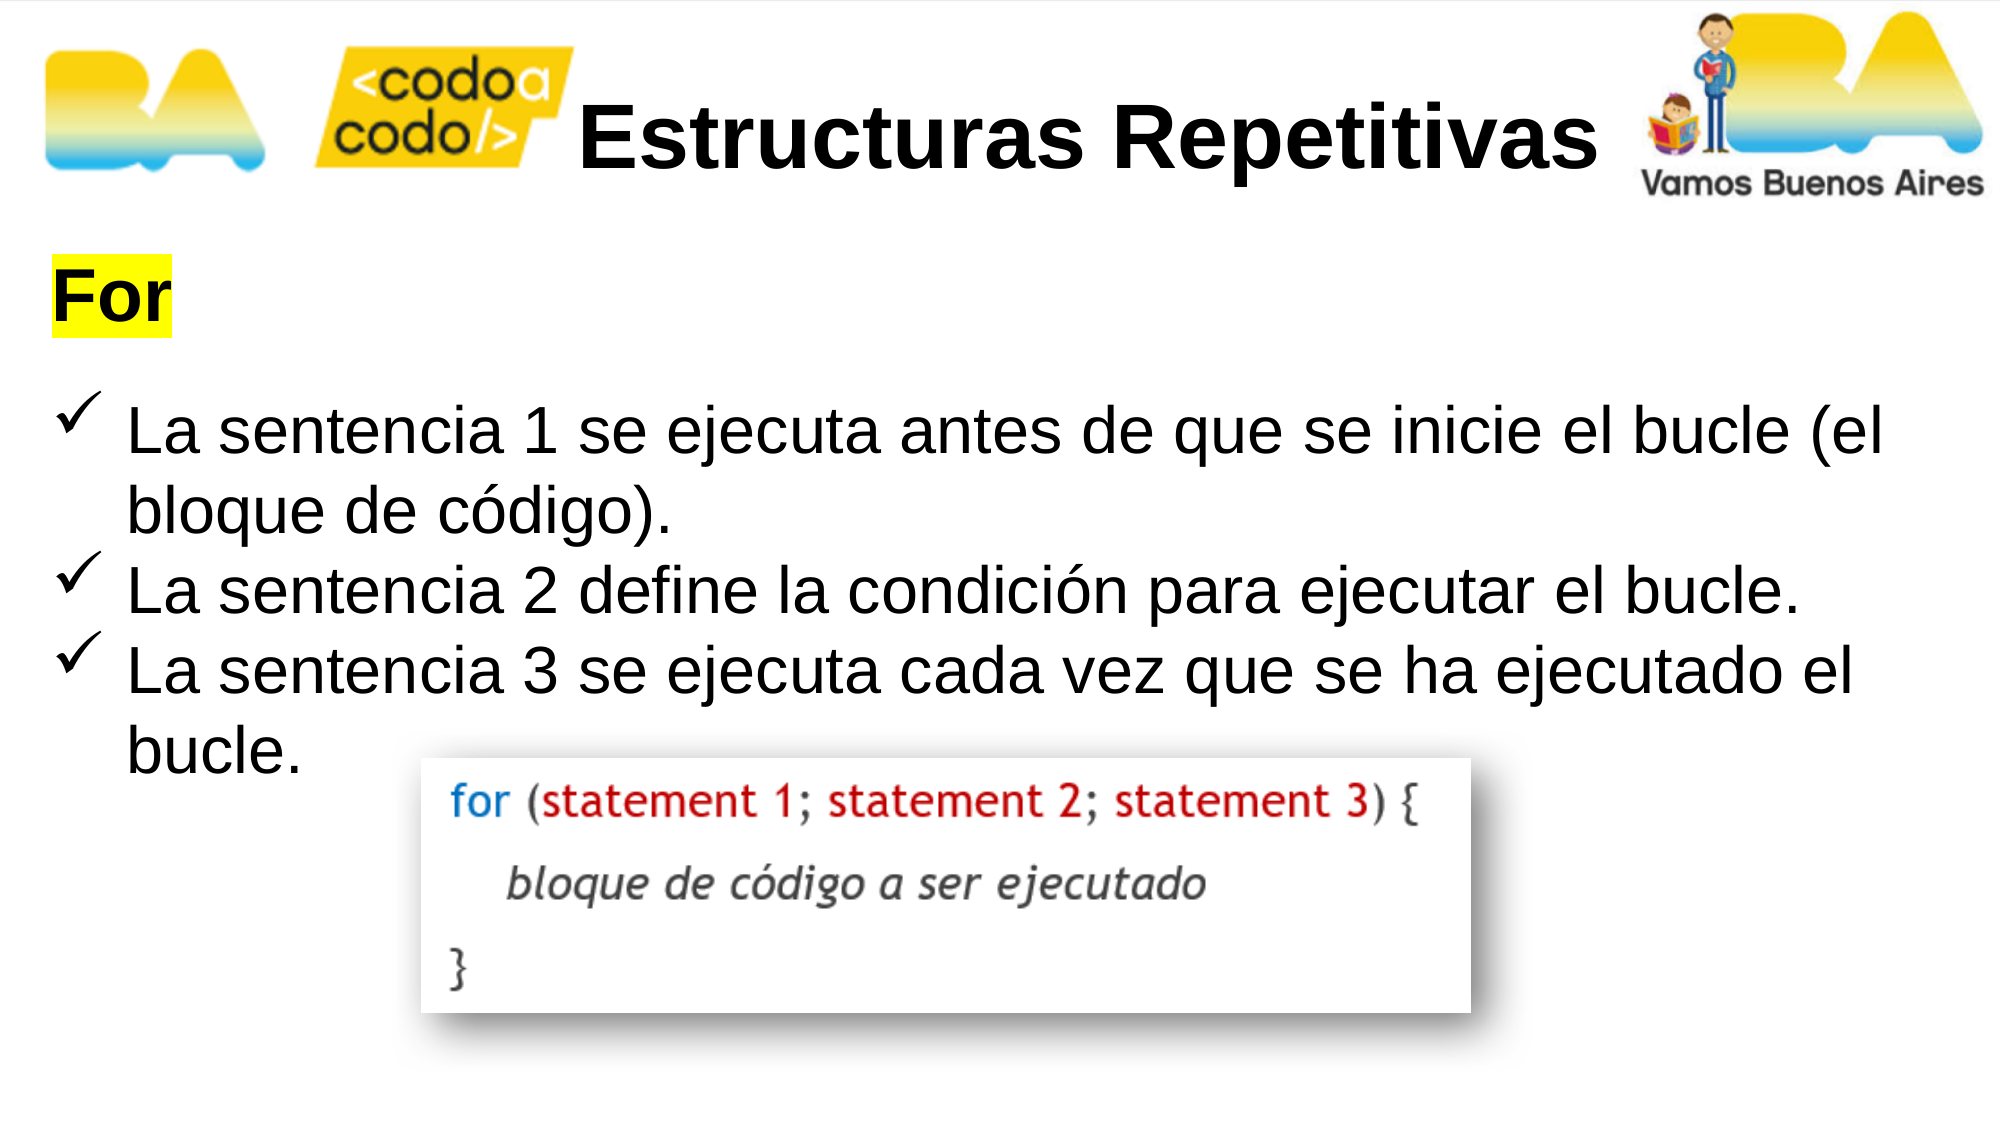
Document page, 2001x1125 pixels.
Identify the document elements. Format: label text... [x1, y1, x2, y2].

text_box Estructuras Repetitivas [0, 69, 2000, 194]
text_box For La sentencia 1 se ejecuta antes de que se inicie el bucle (el bloque de código). La sentencia 2 define la condición para ejecutar el bucle. La sentencia 3 se ejecuta cada vez que se ha ejecutado el bucle. [36, 239, 1968, 1114]
picture [0, 0, 2001, 1125]
